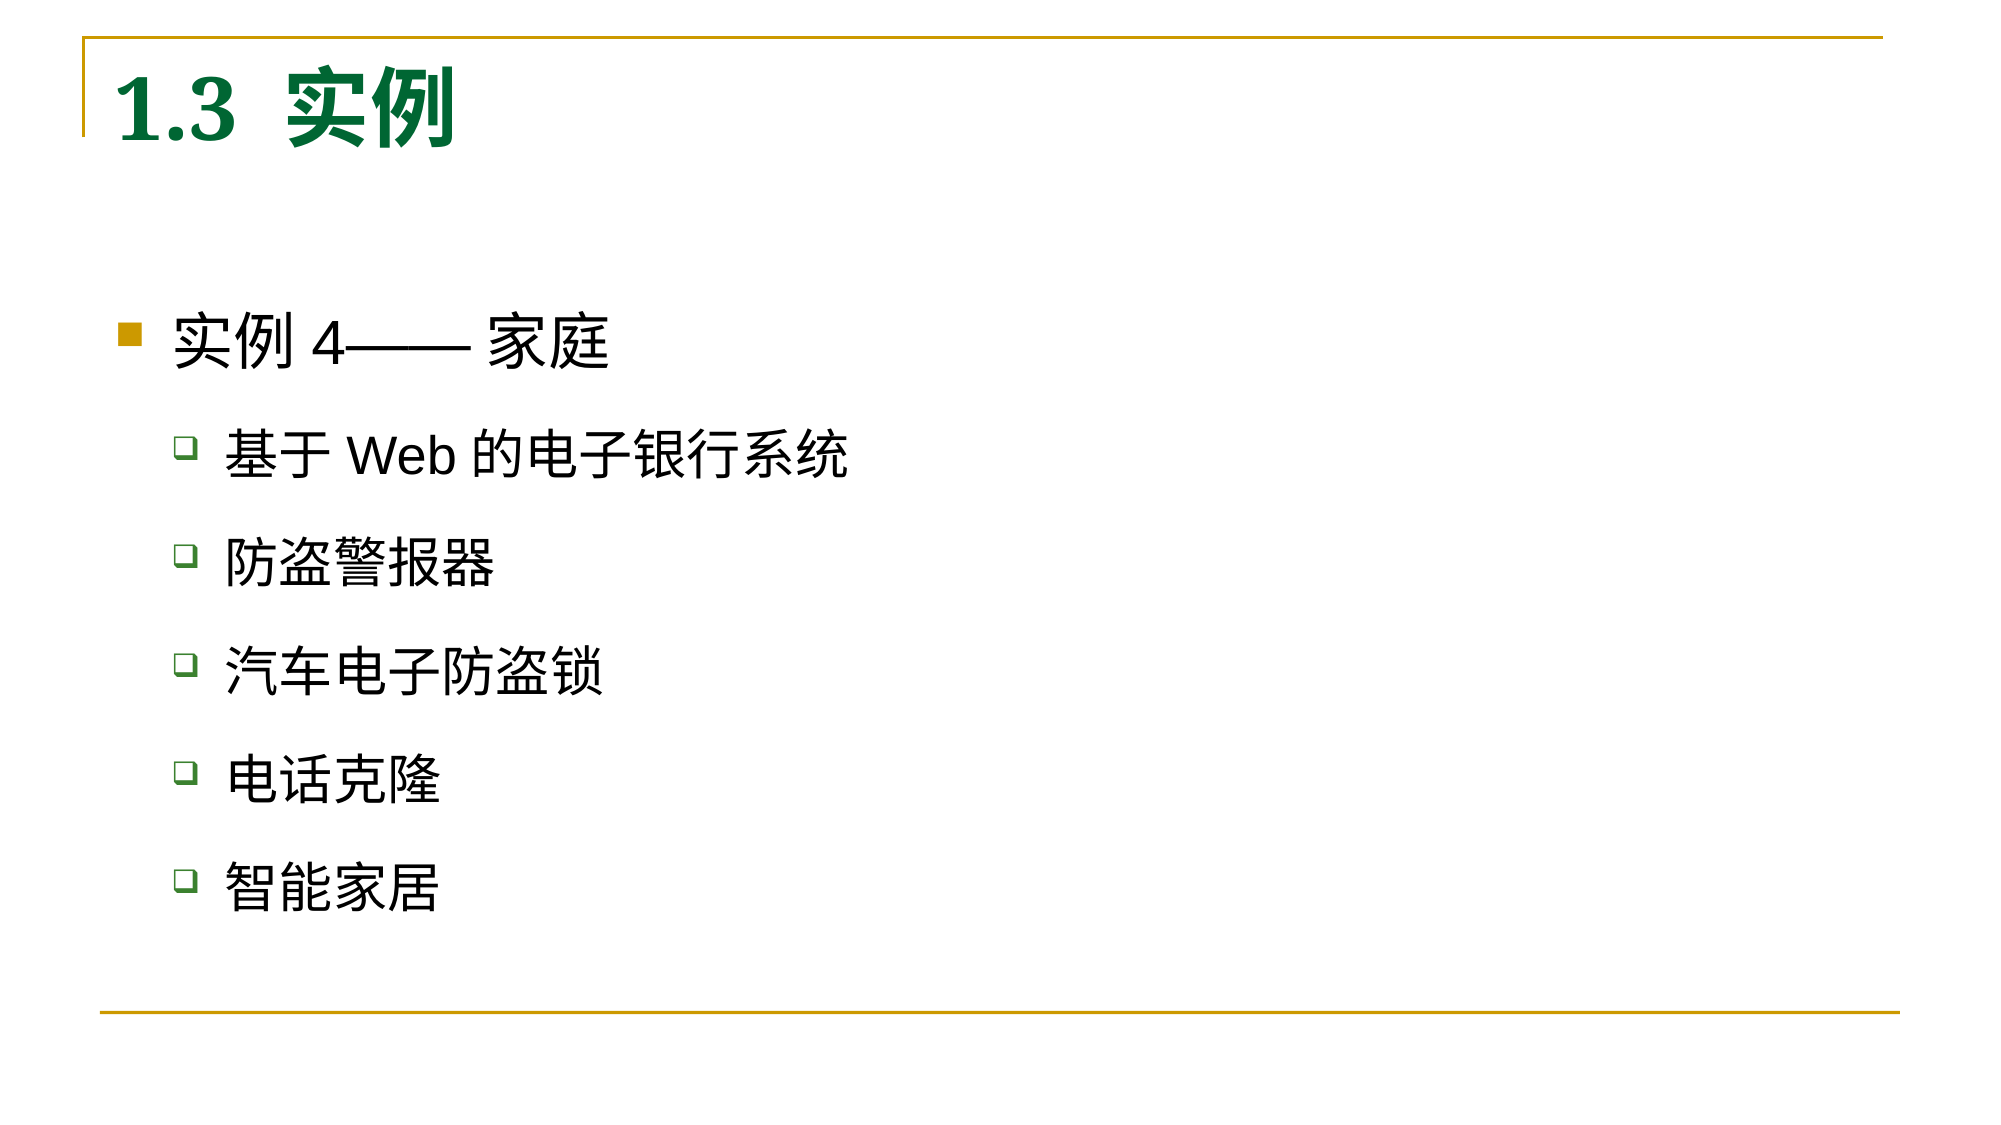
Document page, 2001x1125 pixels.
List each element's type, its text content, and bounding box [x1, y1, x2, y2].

list 实例4——家庭 基于Web的电子银行系统 防盗警报器 汽车电子防盗锁 电话克隆 智能家居 [99, 219, 1900, 1006]
title 1.3 实例 [99, 45, 1900, 219]
